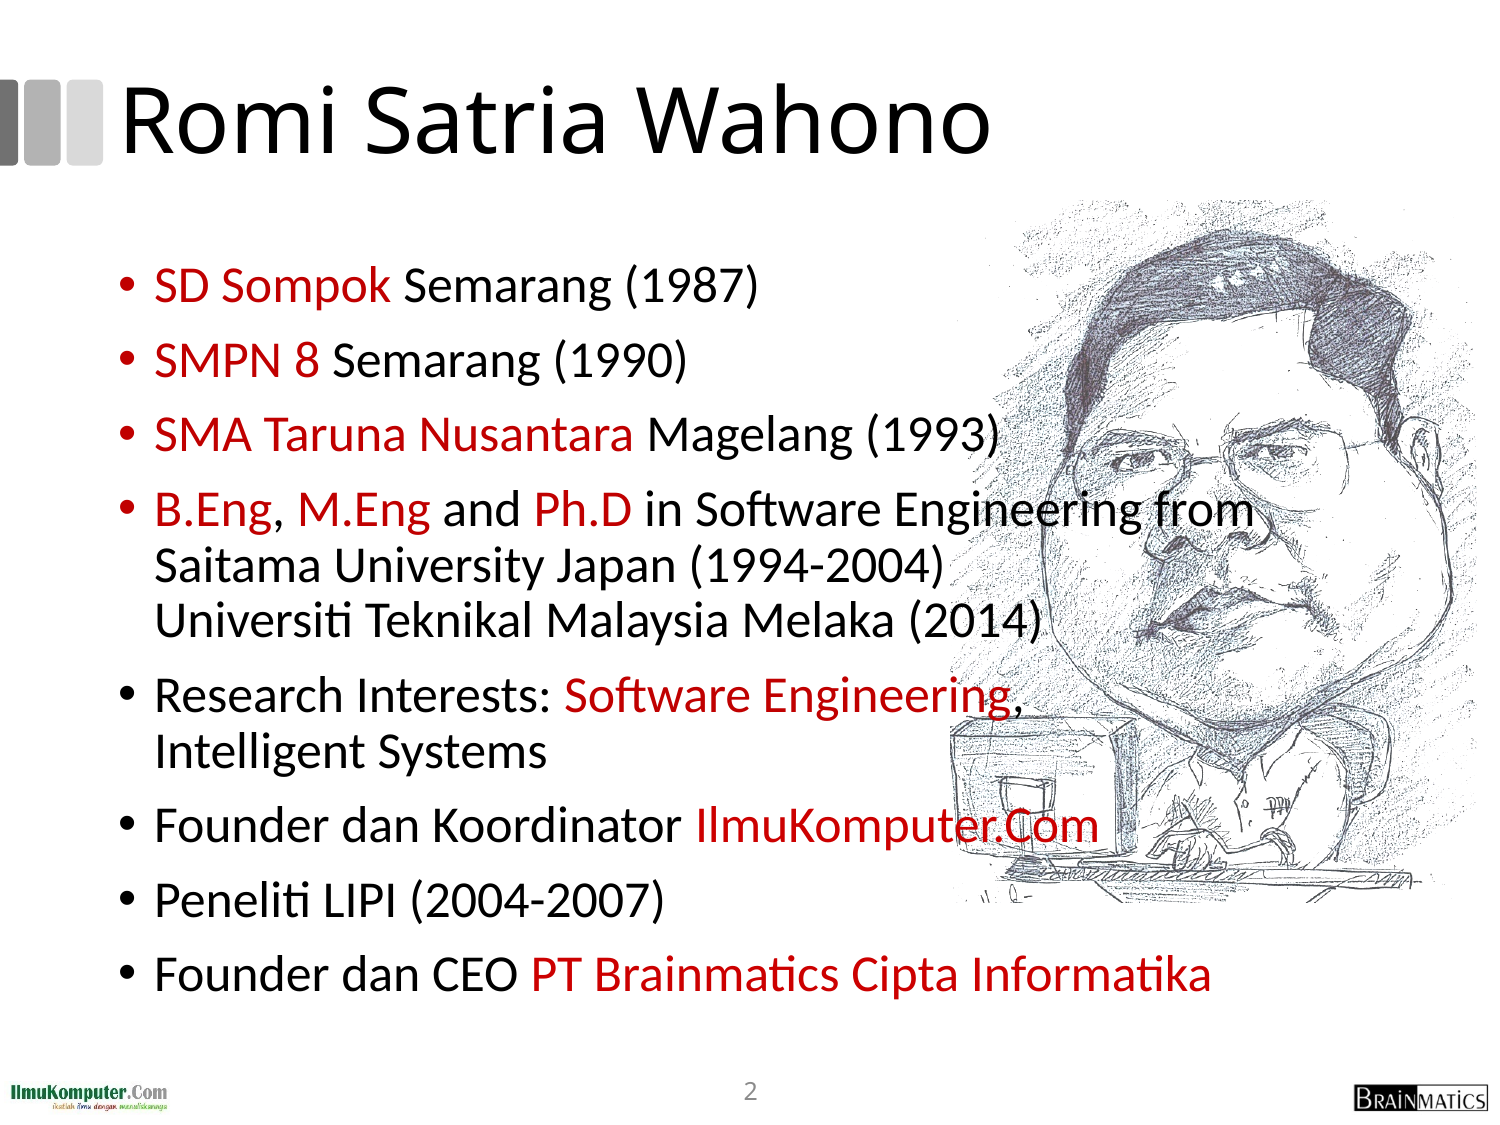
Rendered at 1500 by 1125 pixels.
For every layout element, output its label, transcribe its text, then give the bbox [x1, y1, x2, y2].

picture [4, 1081, 173, 1115]
title Romi Satria Wahono [103, 24, 1397, 222]
picture [1351, 1081, 1491, 1115]
slide_number 2 [582, 1062, 920, 1123]
picture [949, 200, 1477, 903]
list SD Sompok Semarang (1987) SMPN 8 Semarang (1990) SMA Taruna Nusantara Magelang (1993) B.Eng, M.Eng and Ph.D in Software Engineering from Saitama University Japan (1994-2004) Universiti Teknikal Malaysia Melaka (2014) Research Interests: Software Engineering, Intelligent Systems Founder dan Koordinator IlmuKomputer.Com Peneliti LIPI (2004-2007) Founder dan CEO PT Brainmatics Cipta Informatika [103, 250, 1397, 1013]
